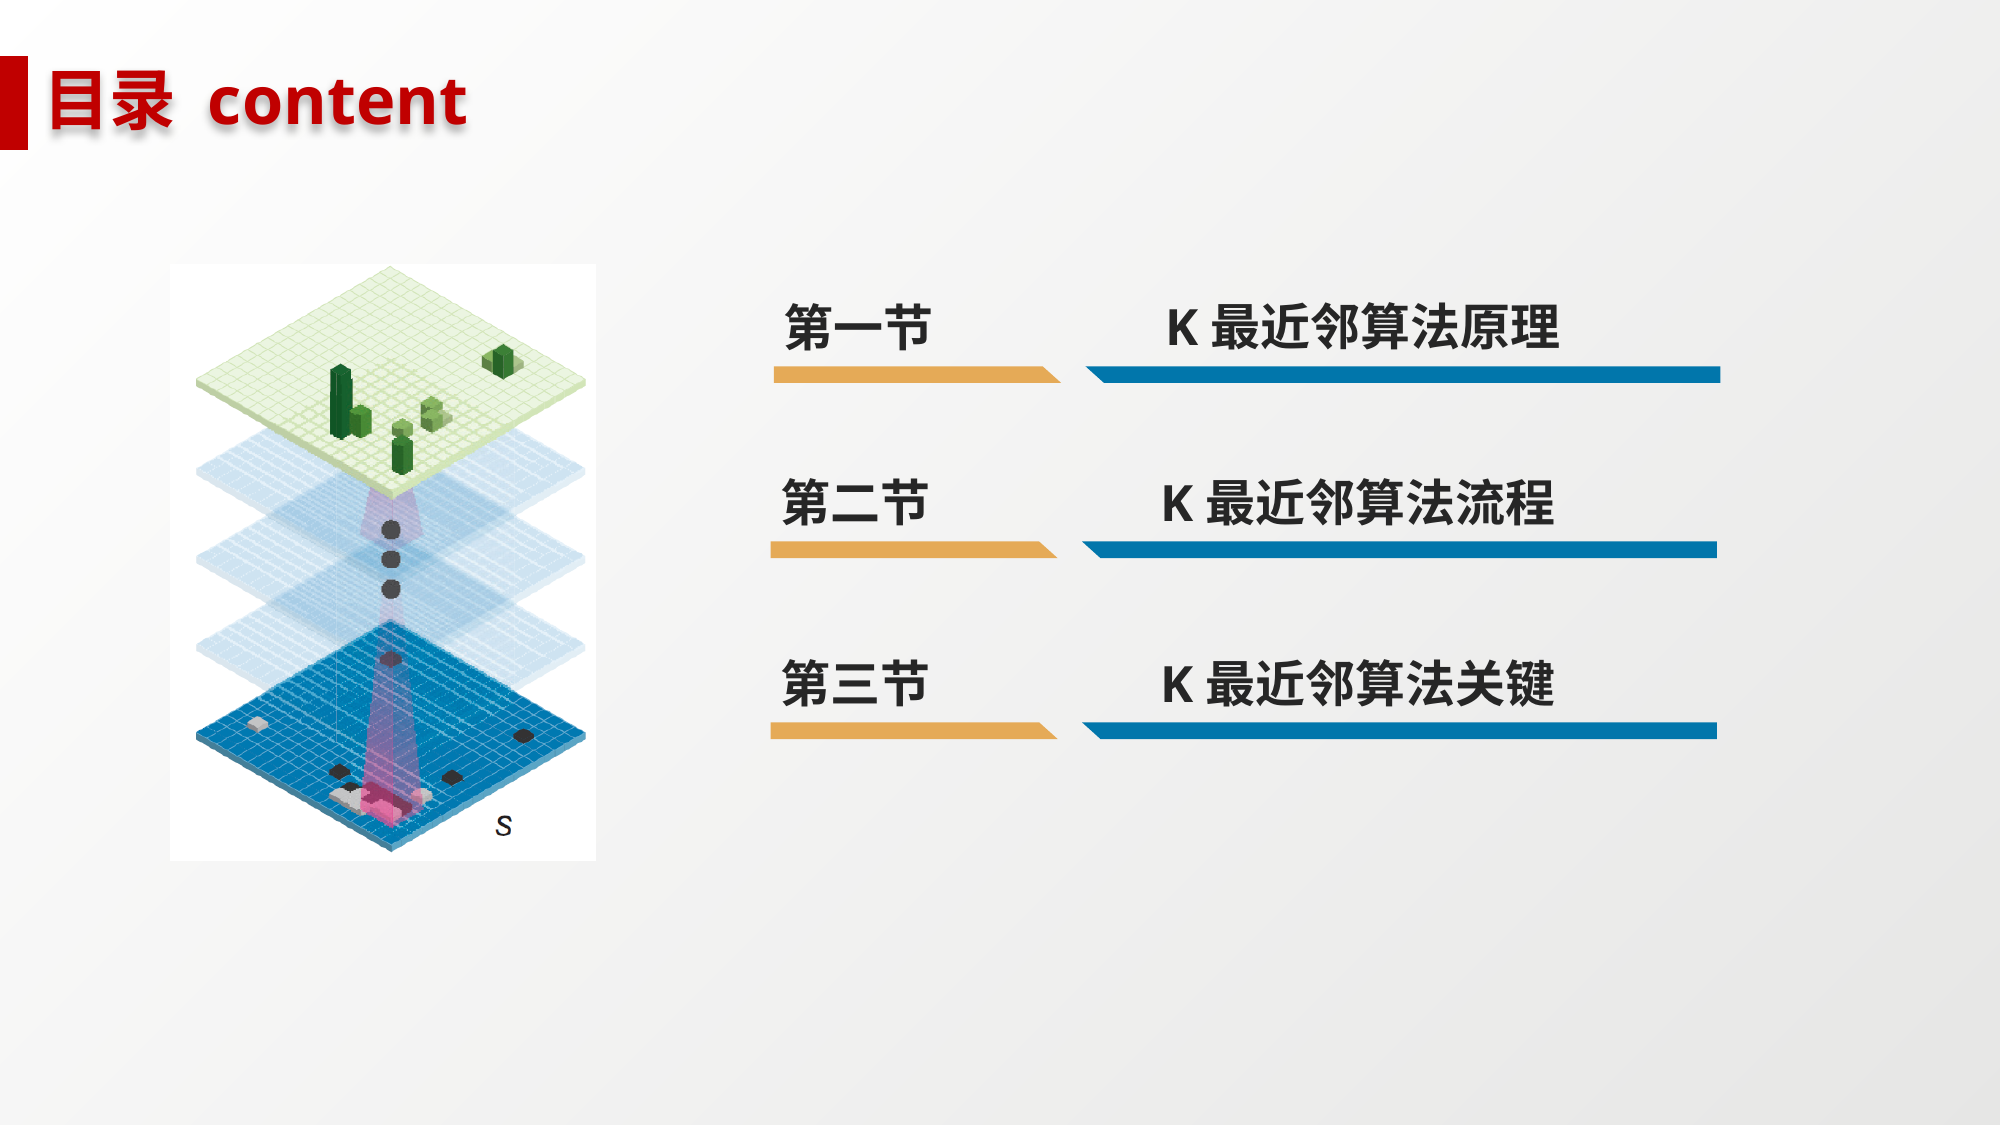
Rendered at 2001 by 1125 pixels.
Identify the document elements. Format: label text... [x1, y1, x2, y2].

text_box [765, 287, 1721, 739]
title 目录 content [28, 56, 1829, 150]
picture [170, 264, 596, 861]
